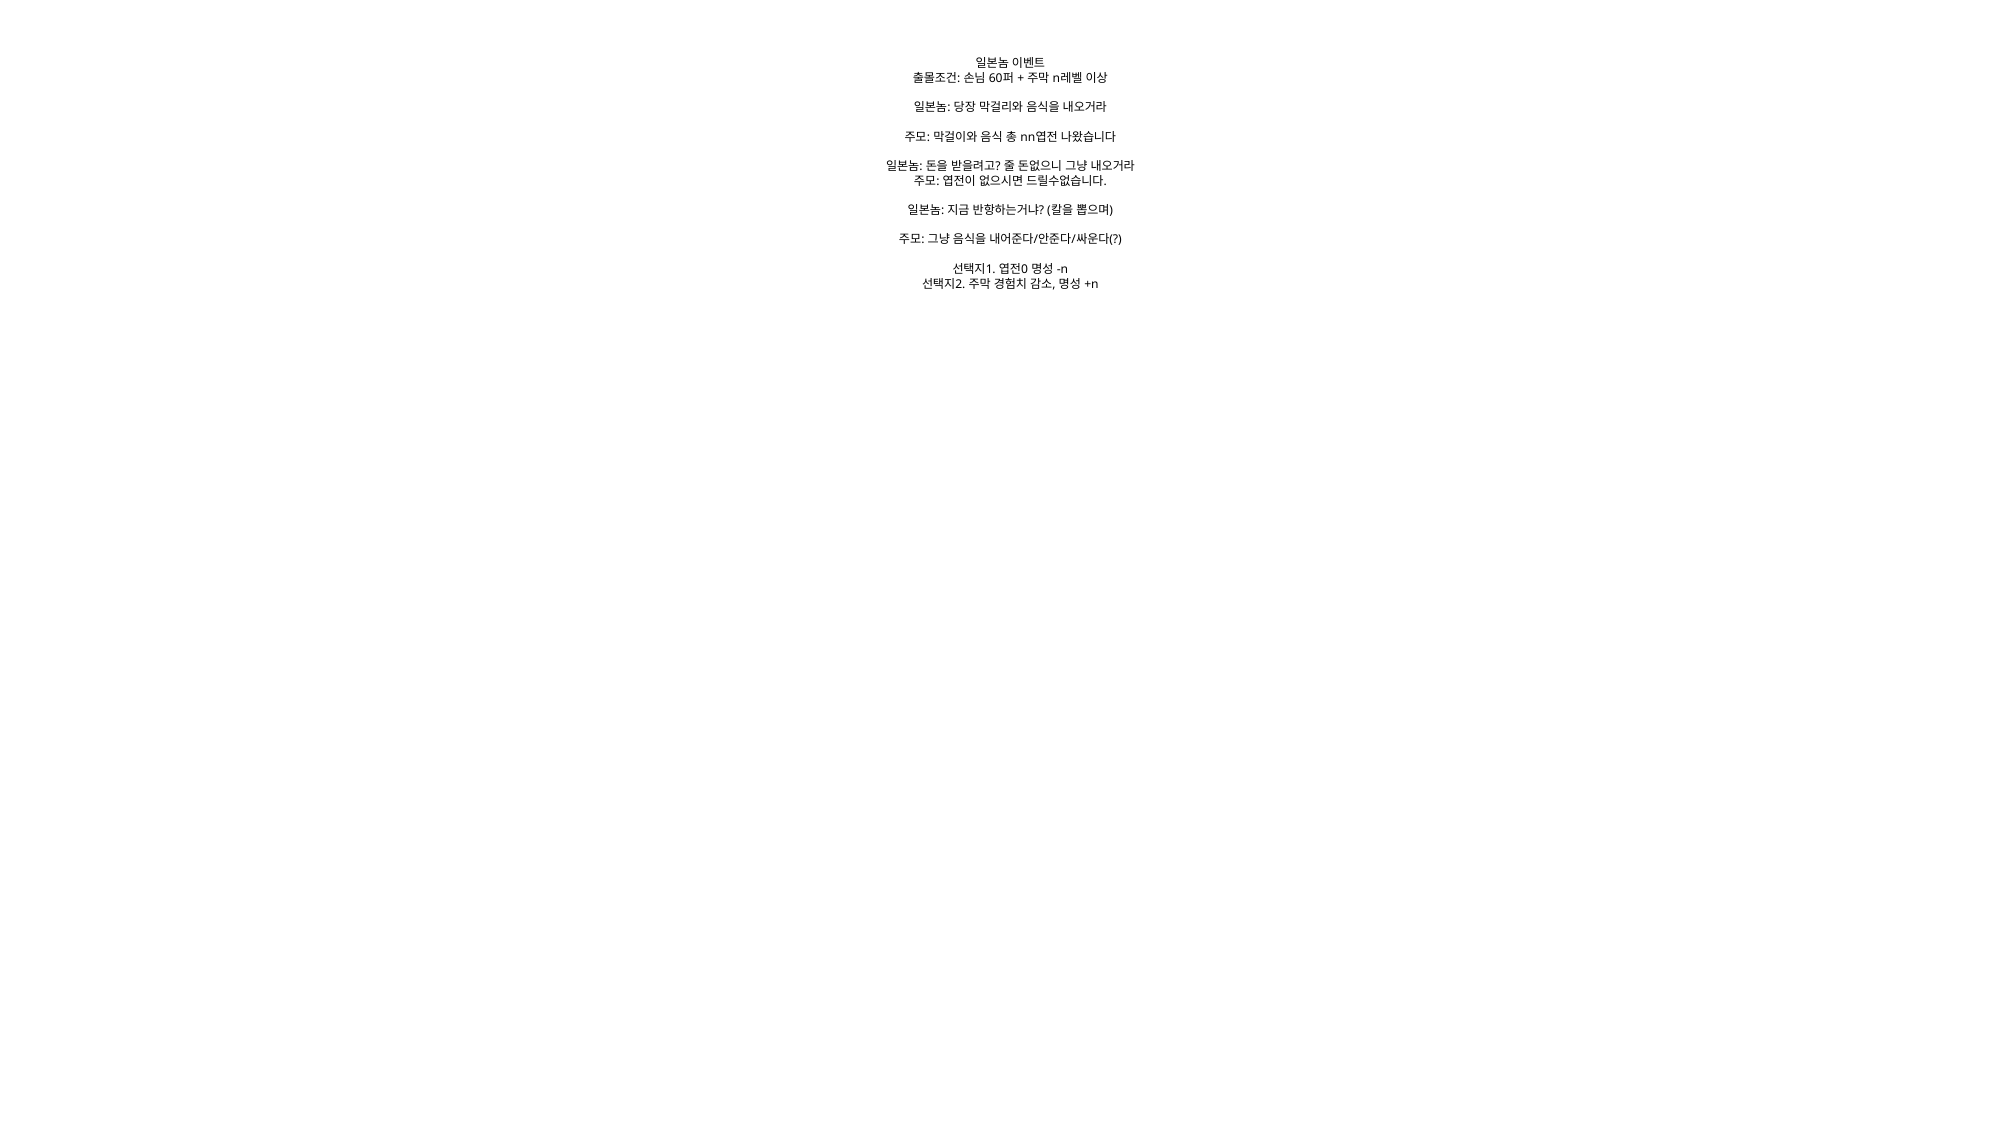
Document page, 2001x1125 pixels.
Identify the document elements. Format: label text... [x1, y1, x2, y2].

subtitle 일본놈 이벤트 출몰조건: 손님 60퍼 + 주막 n레벨 이상 일본놈: 당장 막걸리와 음식을 내오거라 주모: 막걸이와 음식 총 nn엽전 나왔습니다 일본놈: 돈을 받을려고? 줄 돈없으니 그냥 내오거라 주모: 엽전이 없으시면 드릴수없습니다. 일본놈: 지금 반항하는거냐? (칼을 뽑으며) 주모: 그냥 음식을 내어준다/안준다/싸운다(?) 선택지1. 엽전0 명성 -n 선택지2. 주막 경험치 감소, 명성 +n [260, 49, 1761, 322]
